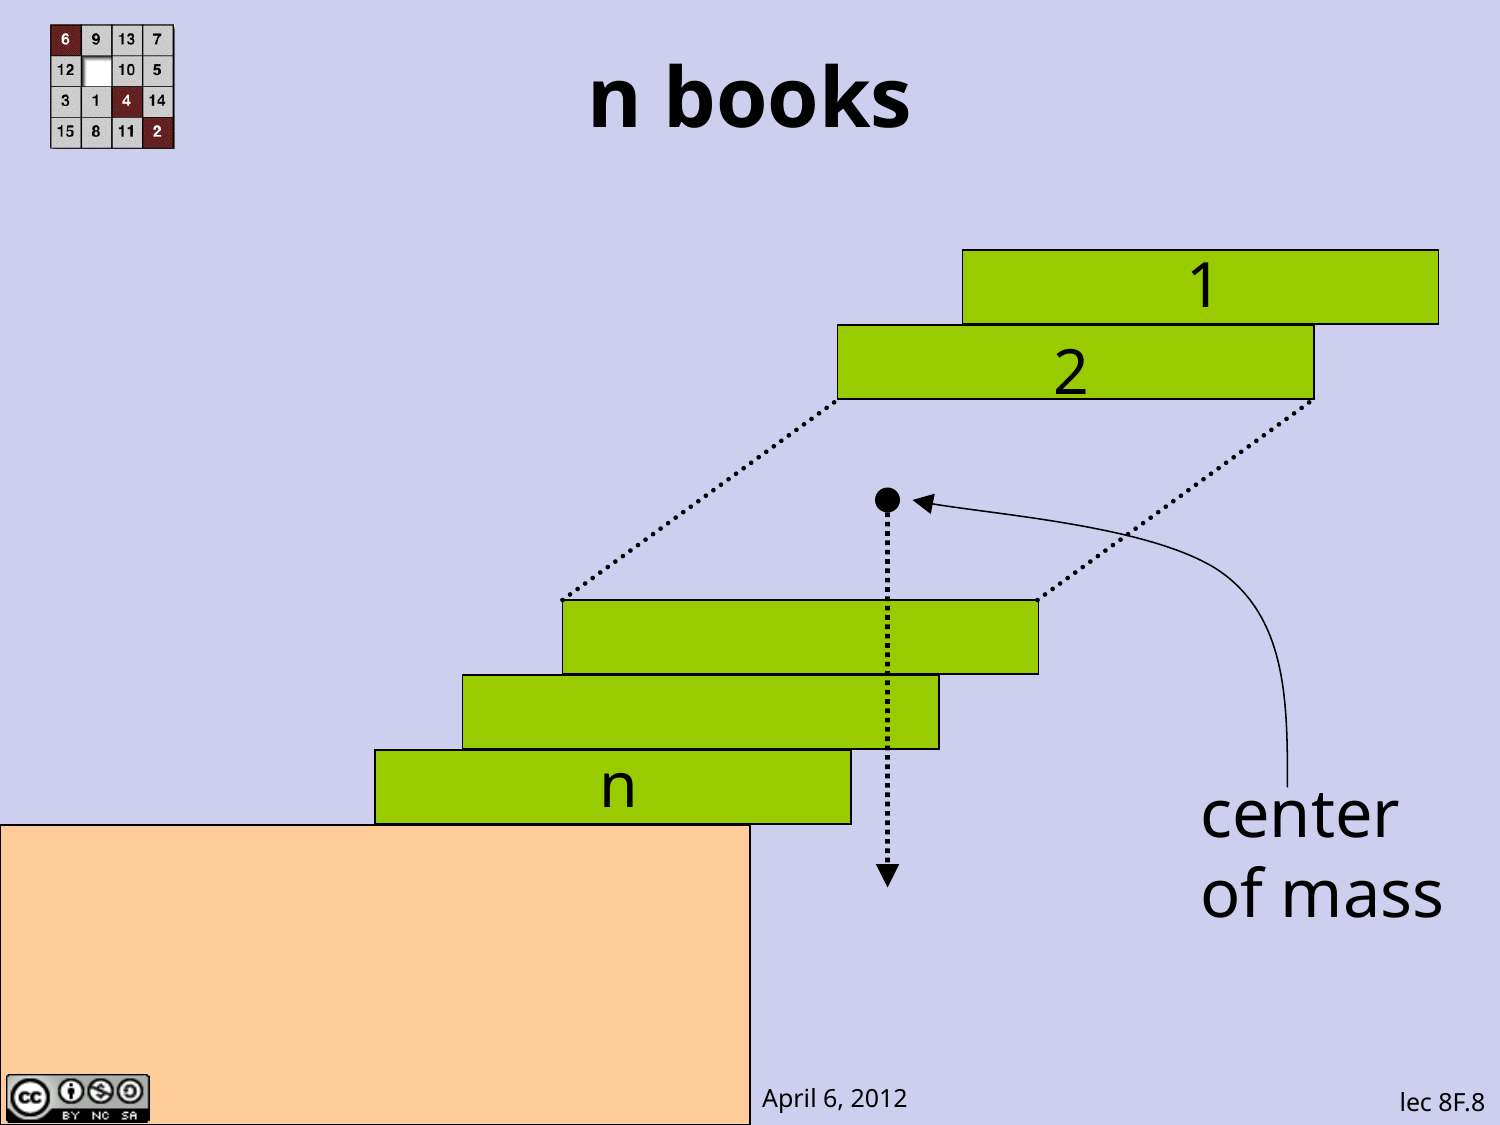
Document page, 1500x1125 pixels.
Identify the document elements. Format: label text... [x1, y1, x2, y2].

text_box center of mass [1185, 763, 1460, 939]
text_box [877, 865, 898, 888]
text_box [962, 249, 1171, 324]
title n books [112, 0, 1388, 188]
text_box [562, 599, 1039, 674]
text_box 2 [1038, 324, 1105, 415]
text_box 1 [1171, 237, 1237, 328]
picture [50, 24, 112, 149]
text_box [912, 493, 1288, 788]
text_box [1105, 324, 1314, 399]
text_box n [584, 737, 654, 828]
picture [6, 1074, 151, 1123]
text_box [462, 674, 939, 749]
text_box [654, 749, 852, 824]
text_box [0, 824, 750, 1125]
text_box [837, 324, 1038, 399]
text_box [875, 487, 901, 513]
text_box [1237, 249, 1439, 324]
text_box [375, 749, 584, 824]
